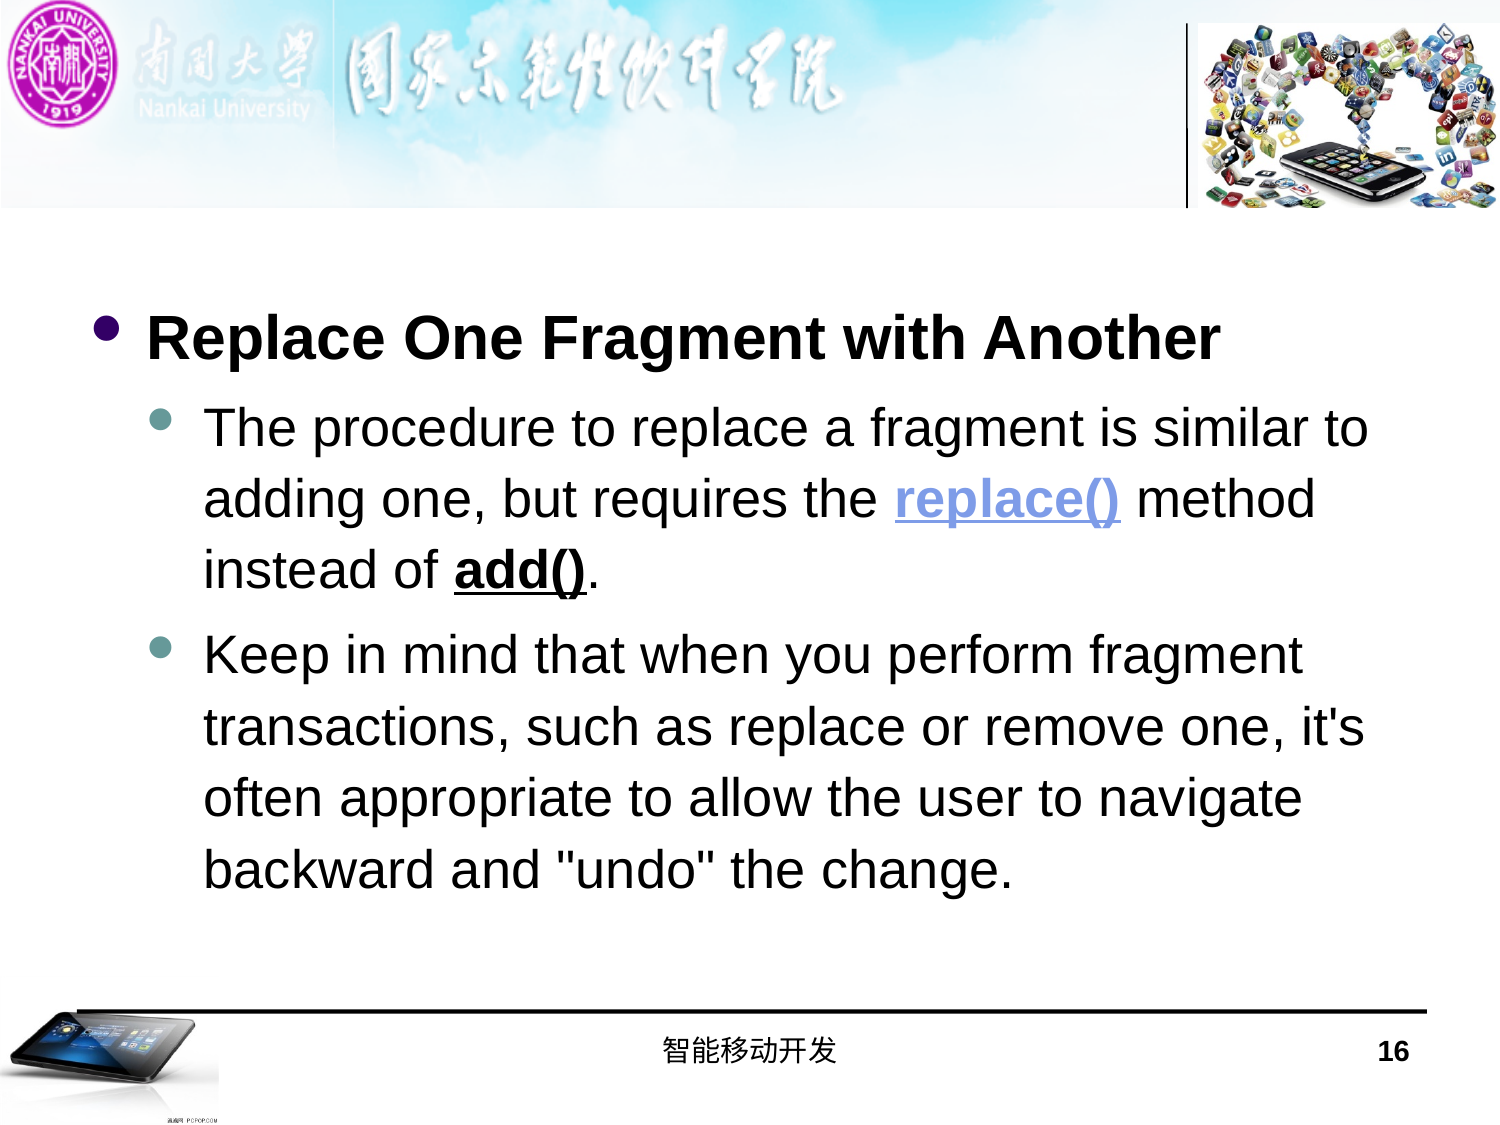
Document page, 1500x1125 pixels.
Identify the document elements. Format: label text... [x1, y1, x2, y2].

picture [1, 0, 1500, 208]
footer 智能移动开发 [512, 1024, 988, 1103]
list Replace One Fragment with Another The procedure to replace a fragment is similar to adding one, but requires the replace() method instead of add(). Keep in mind that when you perform fragment transactions, such as replace or remove one, it's often appropriate to allow the user to navigate backward and "undo" the change. [75, 282, 1425, 1006]
picture [0, 976, 219, 1125]
slide_number 16 [1074, 1024, 1425, 1103]
